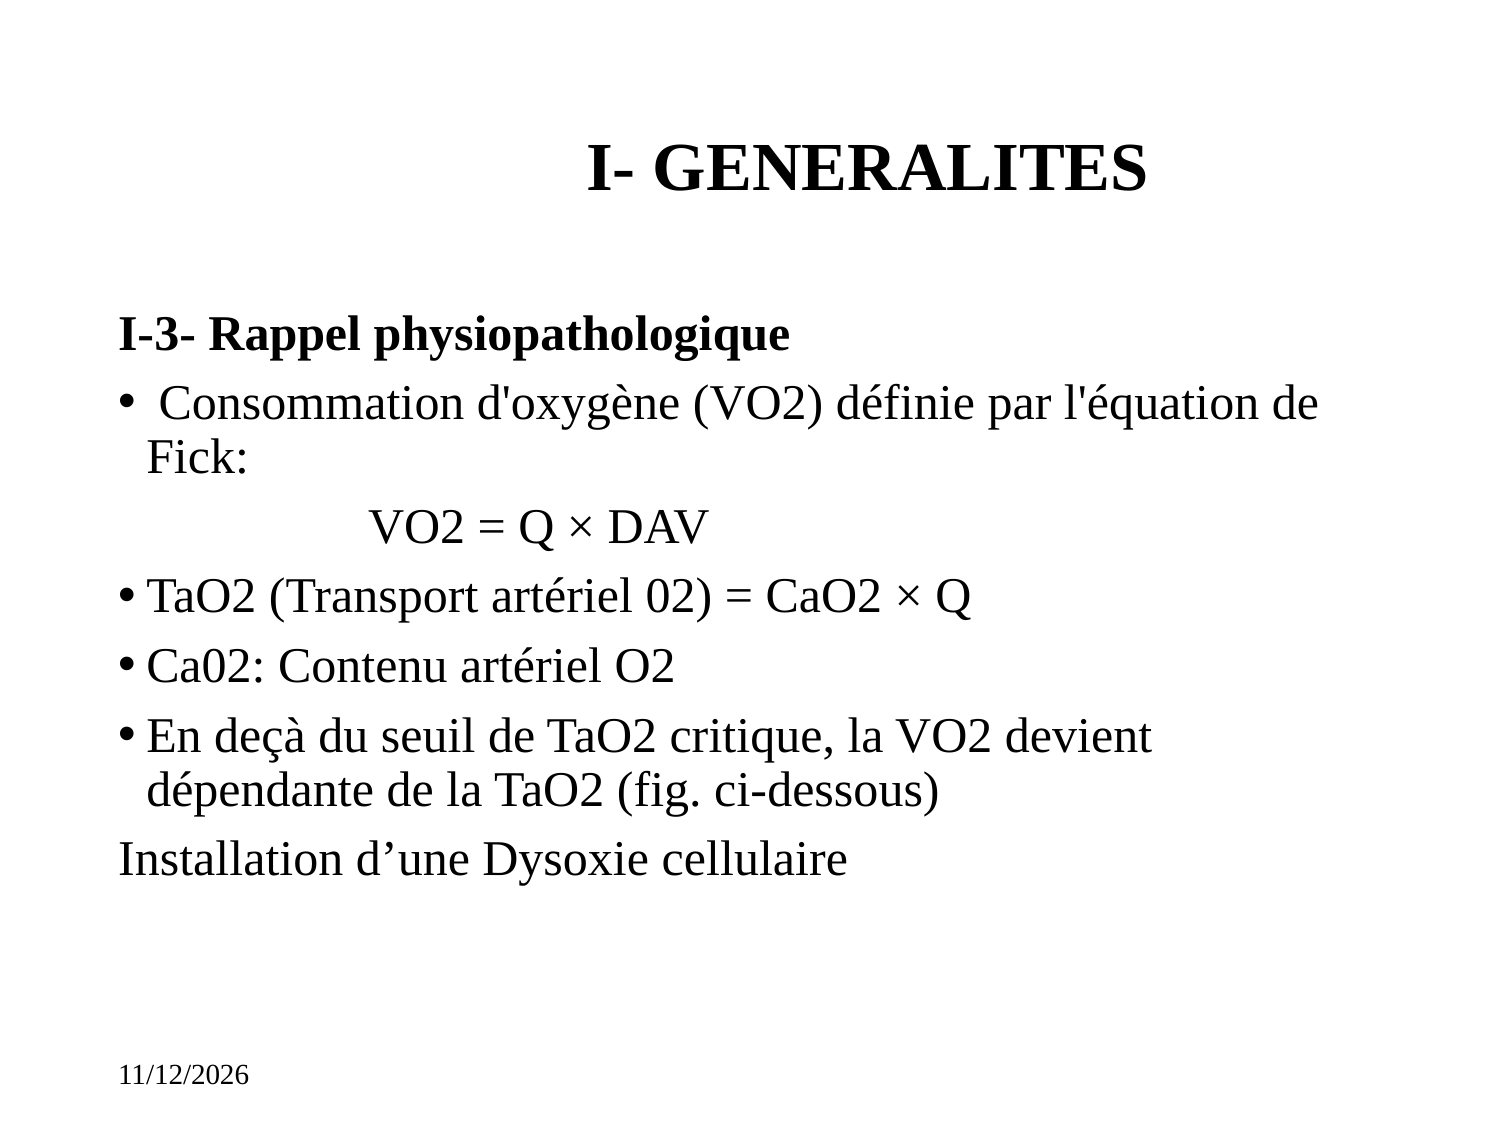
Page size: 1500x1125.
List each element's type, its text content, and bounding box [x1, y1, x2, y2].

title I- GENERALITES [103, 59, 1397, 278]
list I-3- Rappel physiopathologique Consommation d'oxygène (VO2) définie par l'équation de Fick: VO2 = Q × DAV TaO2 (Transport artériel 02) = CaO2 × Q Ca02: Contenu artériel O2 En deçà du seuil de TaO2 critique, la VO2 devient dépendante de la TaO2 (fig. ci-dessous) Installation d’une Dysoxie cellulaire [103, 299, 1397, 1014]
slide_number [103, 1042, 441, 1103]
